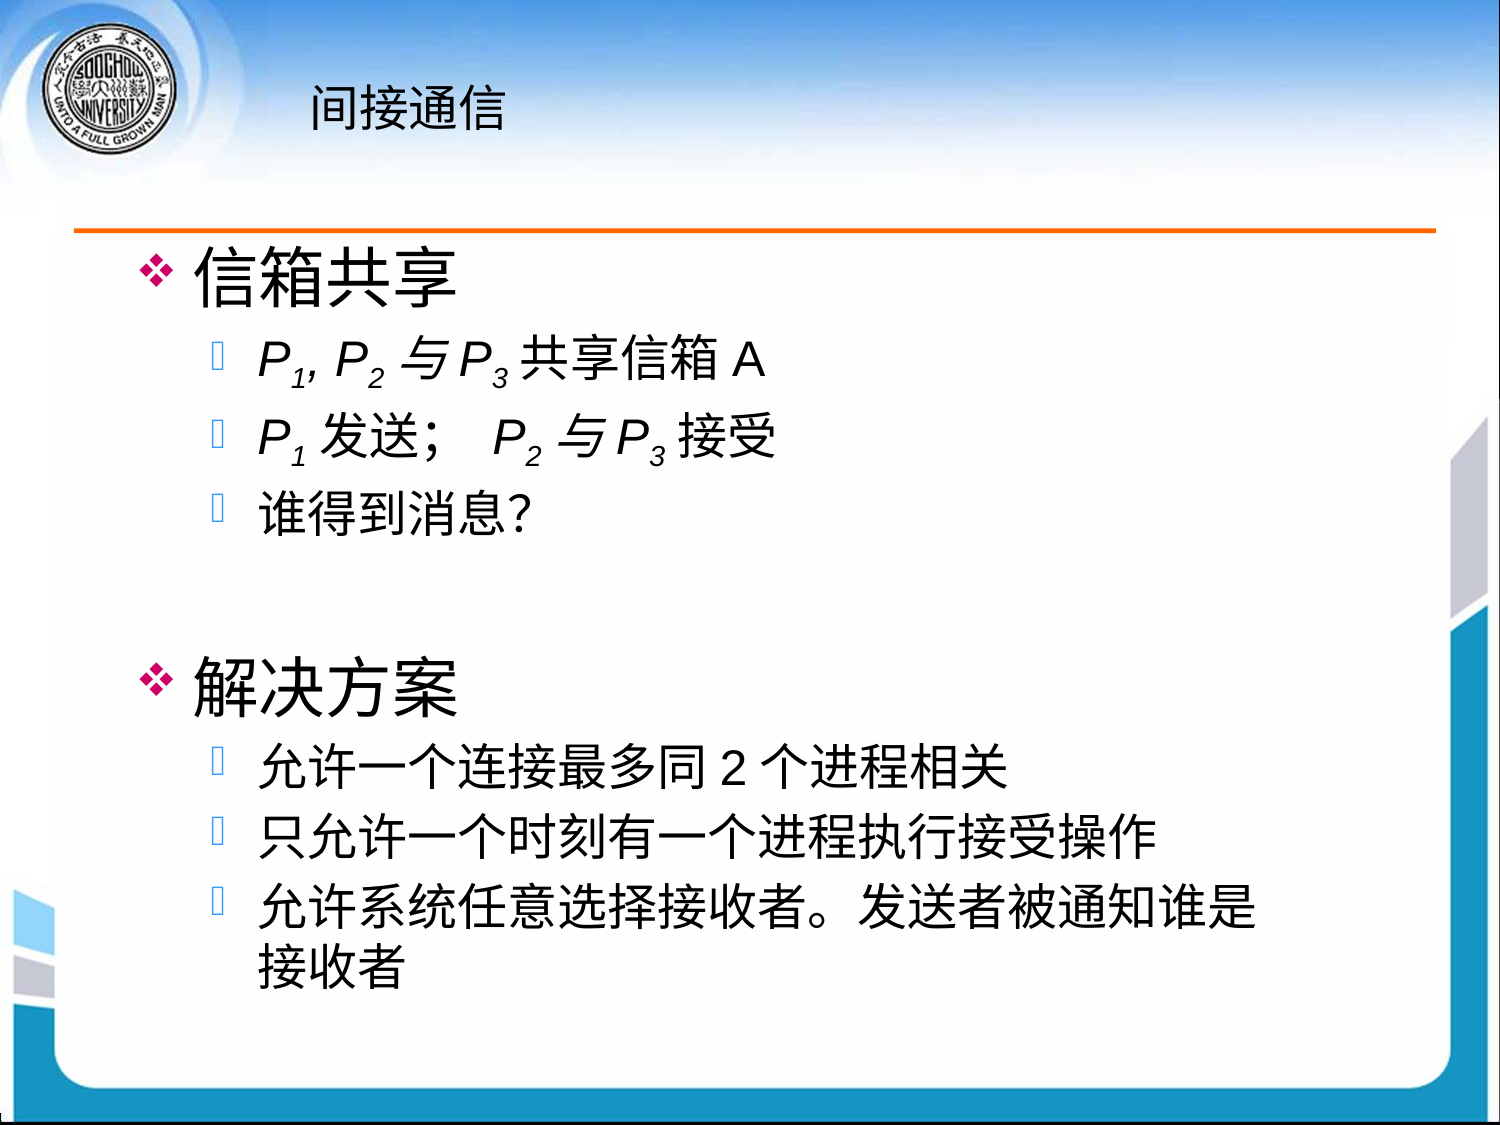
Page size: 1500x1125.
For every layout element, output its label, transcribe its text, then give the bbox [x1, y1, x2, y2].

picture [0, 0, 1500, 1125]
title 间接通信 [295, 68, 1143, 144]
list 信箱共享 P1, P2与P3共享信箱A P1发送； P2与P3接受 谁得到消息？ 解决方案 允许一个连接最多同2个进程相关 只允许一个时刻有一个进程执行接受操作 允许系统任意选择接收者。发送者被通知谁是接收者 [120, 228, 1314, 960]
